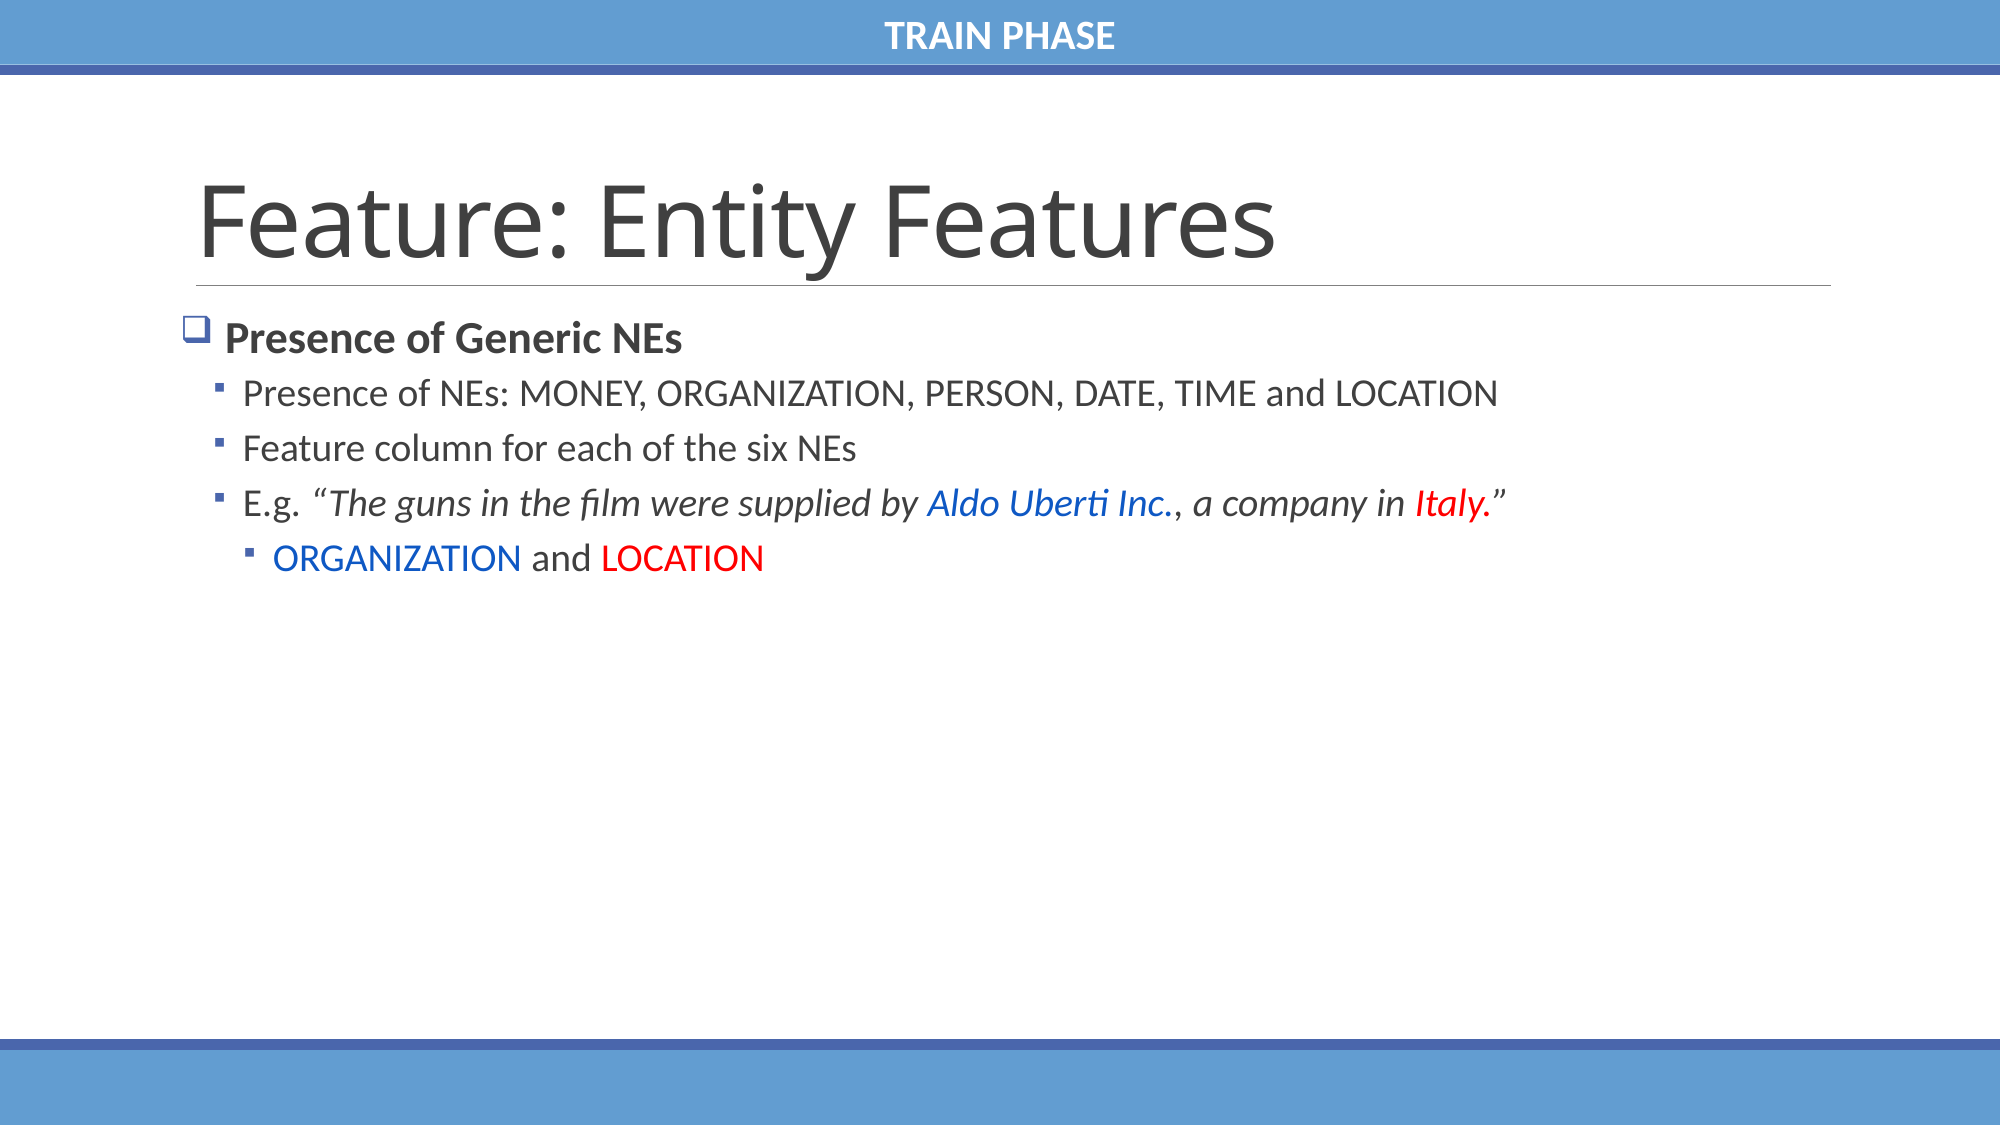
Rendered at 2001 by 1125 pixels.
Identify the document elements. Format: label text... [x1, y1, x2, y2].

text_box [0, 0, 2000, 71]
title Feature: Entity Features [180, 81, 1830, 285]
list Presence of Generic NEs Presence of NEs: MONEY, ORGANIZATION, PERSON, DATE, TIME and LOCATION Feature column for each of the six NEs E.g. “The guns in the film were supplied by Aldo Uberti Inc., a company in Italy.” ORGANIZATION and LOCATION [180, 302, 1870, 1023]
